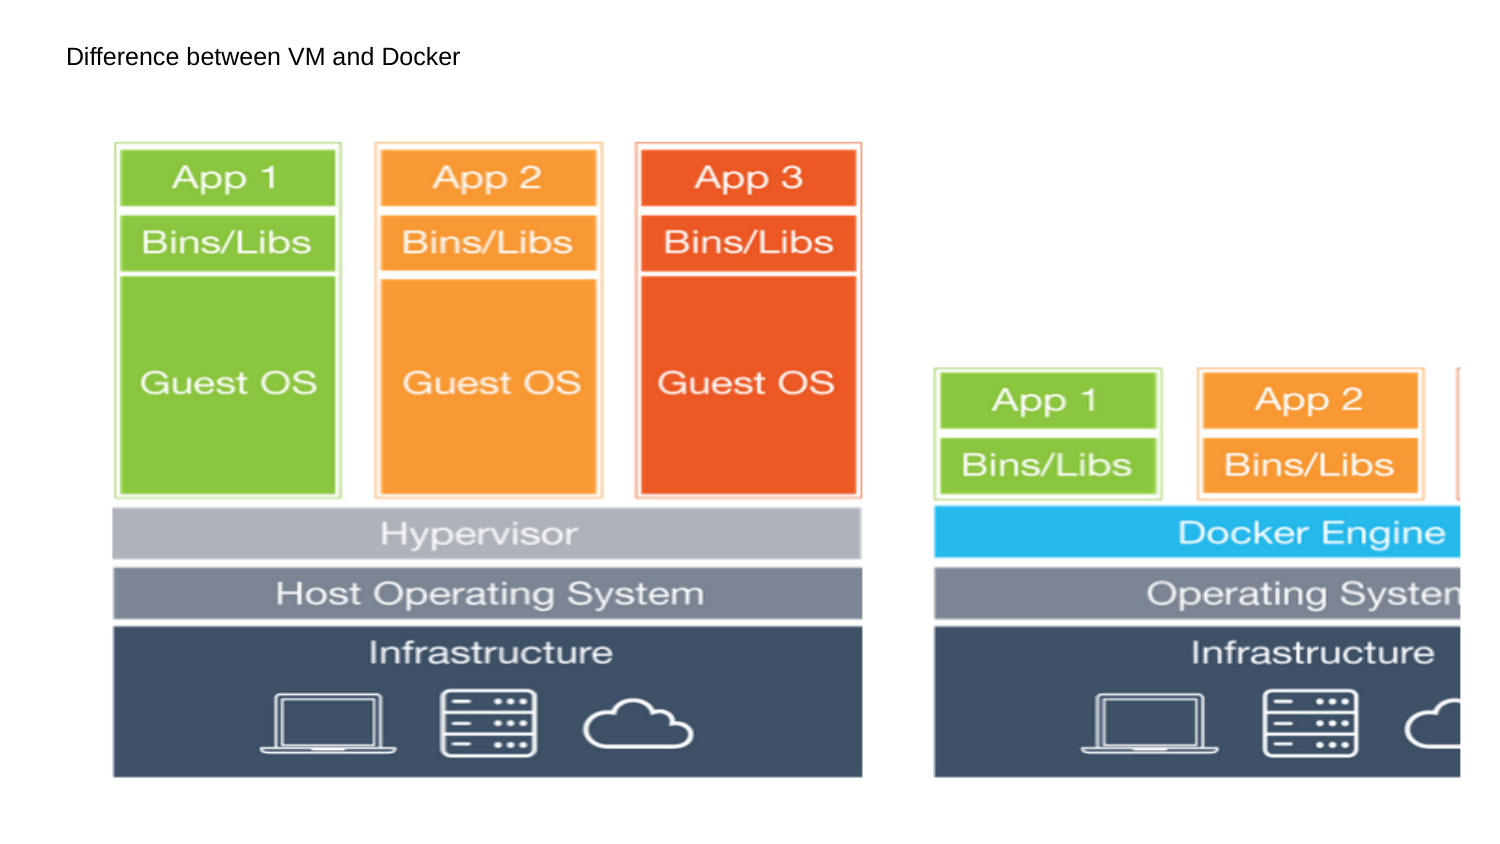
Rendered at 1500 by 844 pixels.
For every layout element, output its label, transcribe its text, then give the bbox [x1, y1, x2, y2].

title Difference between VM and Docker [51, 25, 1461, 126]
picture [0, 126, 1461, 844]
